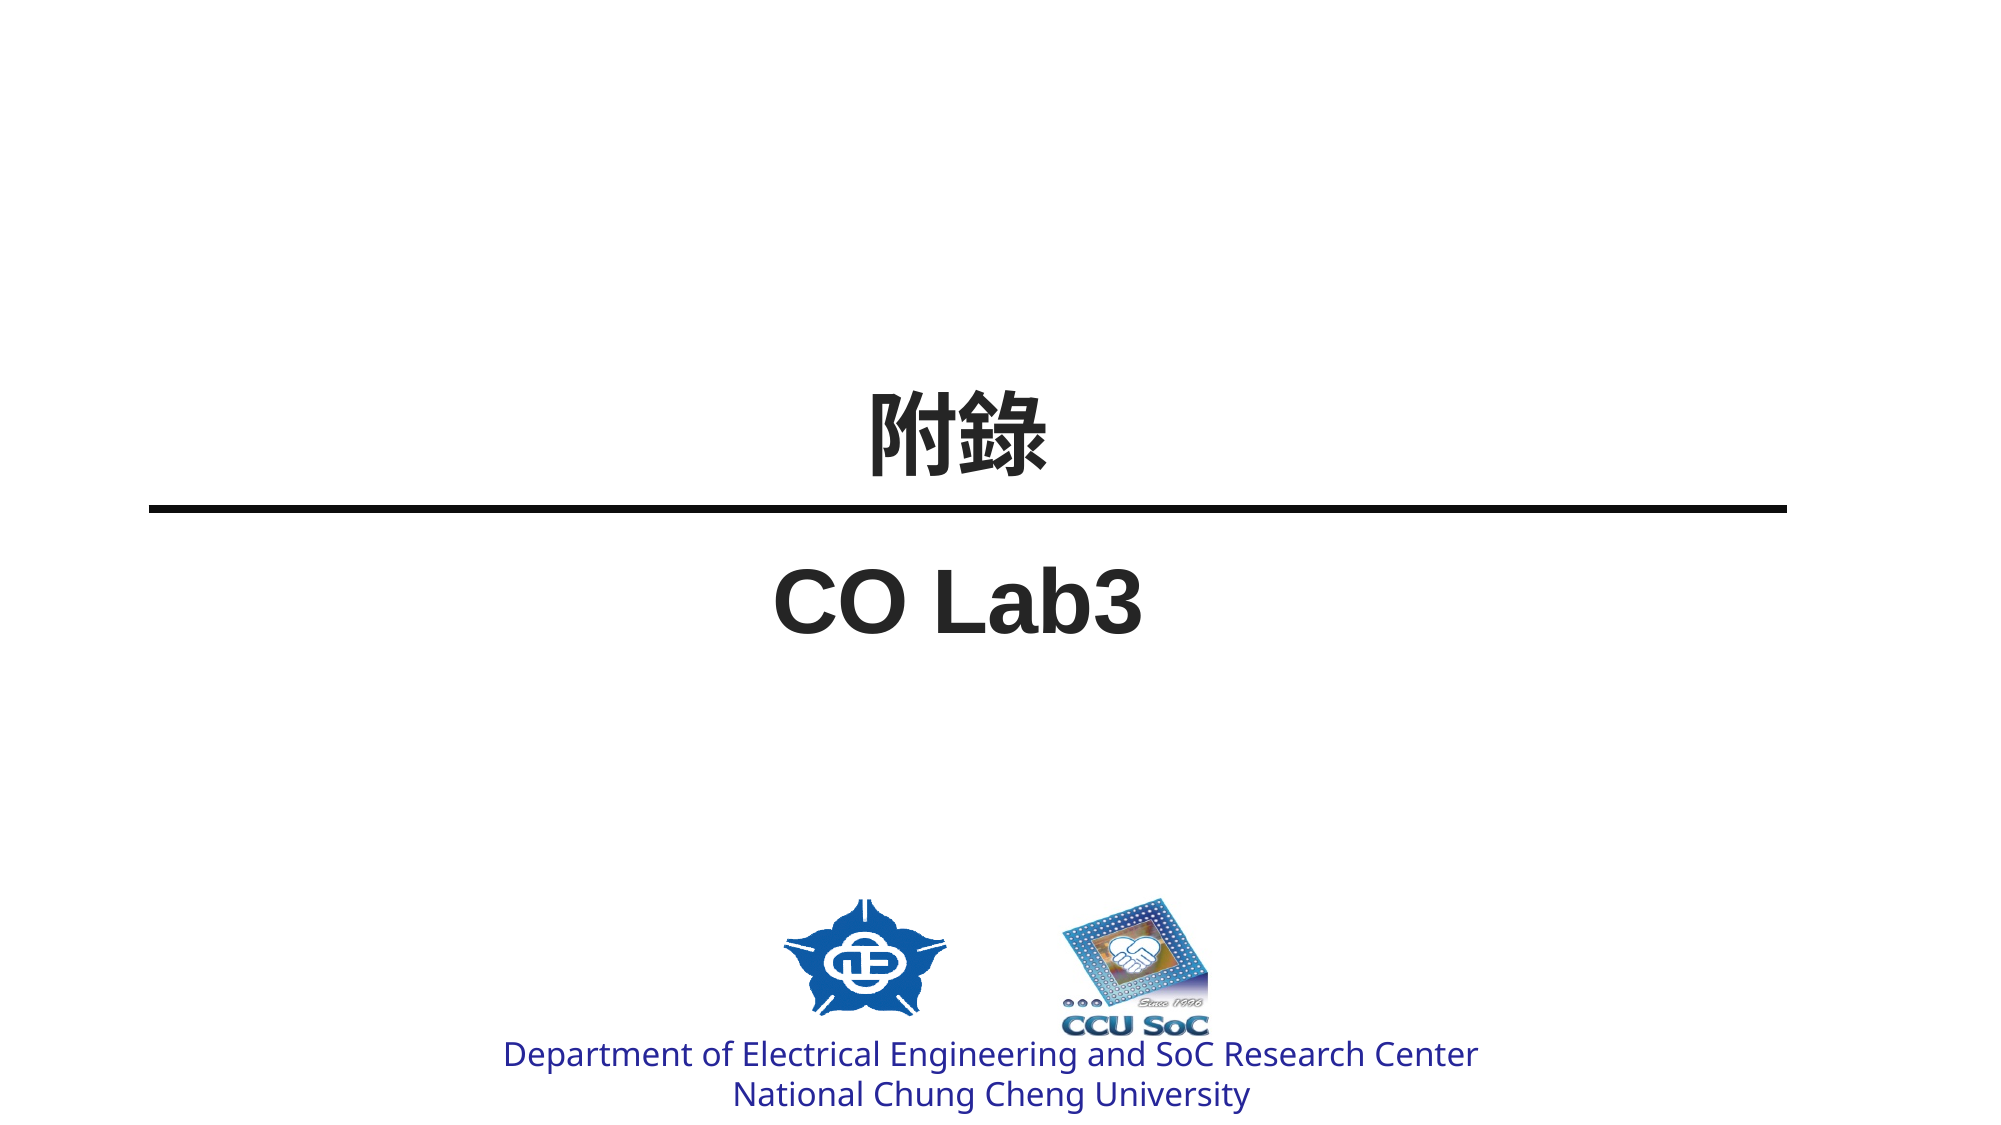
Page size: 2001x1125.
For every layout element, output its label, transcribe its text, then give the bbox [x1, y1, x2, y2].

picture [762, 884, 968, 1026]
text_box Department of Electrical Engineering and SoC Research Center National Chung Cheng University [385, 1025, 1598, 1120]
title 附錄 CO Lab3 [148, 509, 1766, 660]
title 附錄 CO Lab3 [148, 357, 1766, 505]
picture [1054, 894, 1213, 1039]
